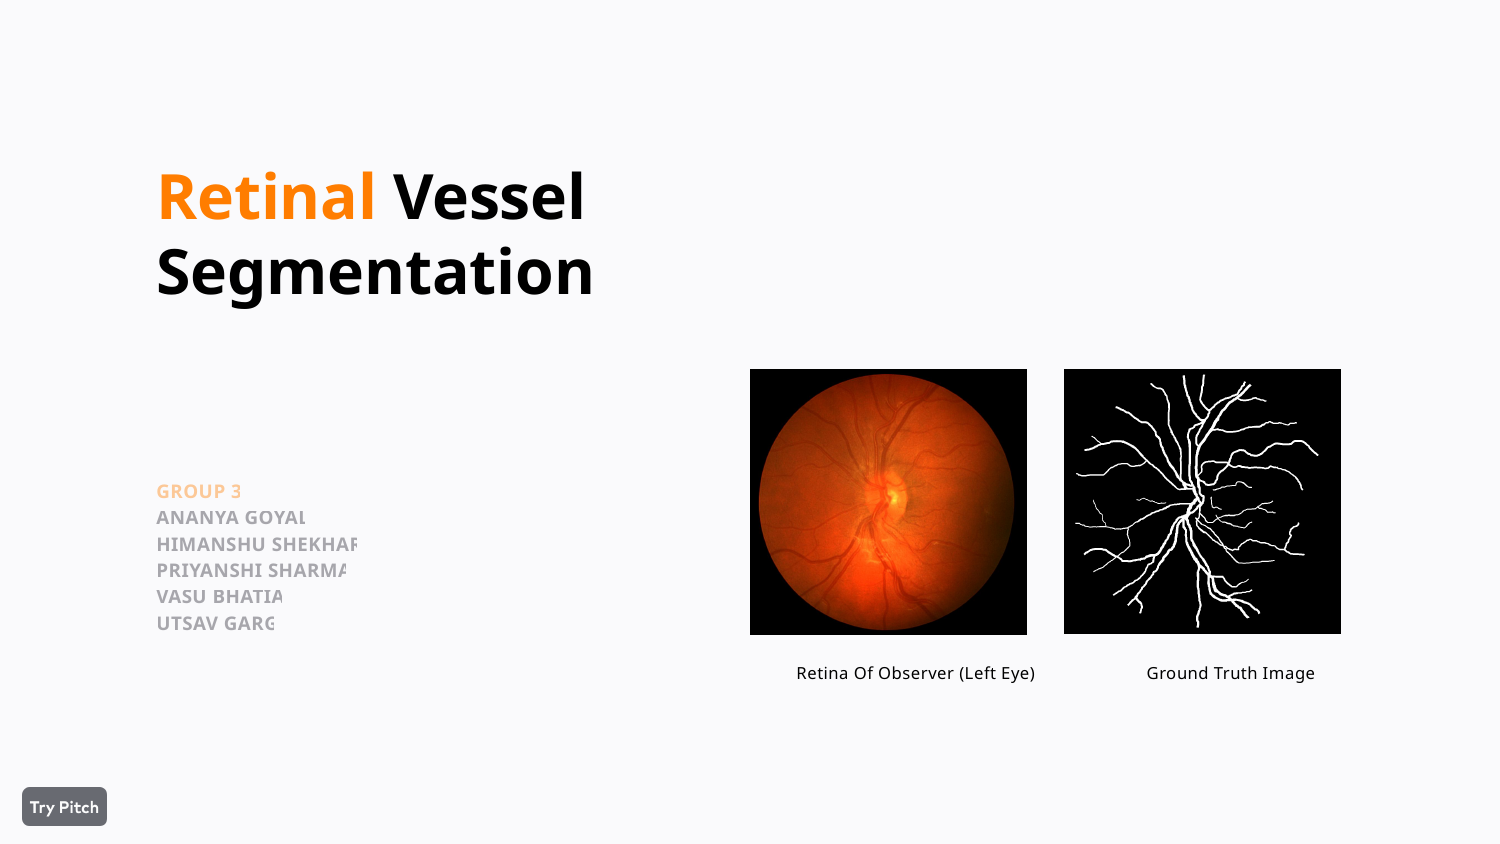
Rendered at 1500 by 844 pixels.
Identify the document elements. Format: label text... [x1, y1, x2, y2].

picture [750, 369, 1027, 635]
text_box GROUP 3 ANANYA GOYAL HIMANSHU SHEKHAR PRIYANSHI SHARMA VASU BHATIA UTSAV GARG [156, 475, 457, 634]
picture [22, 787, 107, 826]
text_box Retinal Vessel Segmentation [156, 157, 907, 308]
text_box Retina Of Observer (Left Eye) [766, 662, 1066, 684]
picture [1064, 369, 1341, 634]
text_box Ground Truth Image [1081, 662, 1382, 683]
